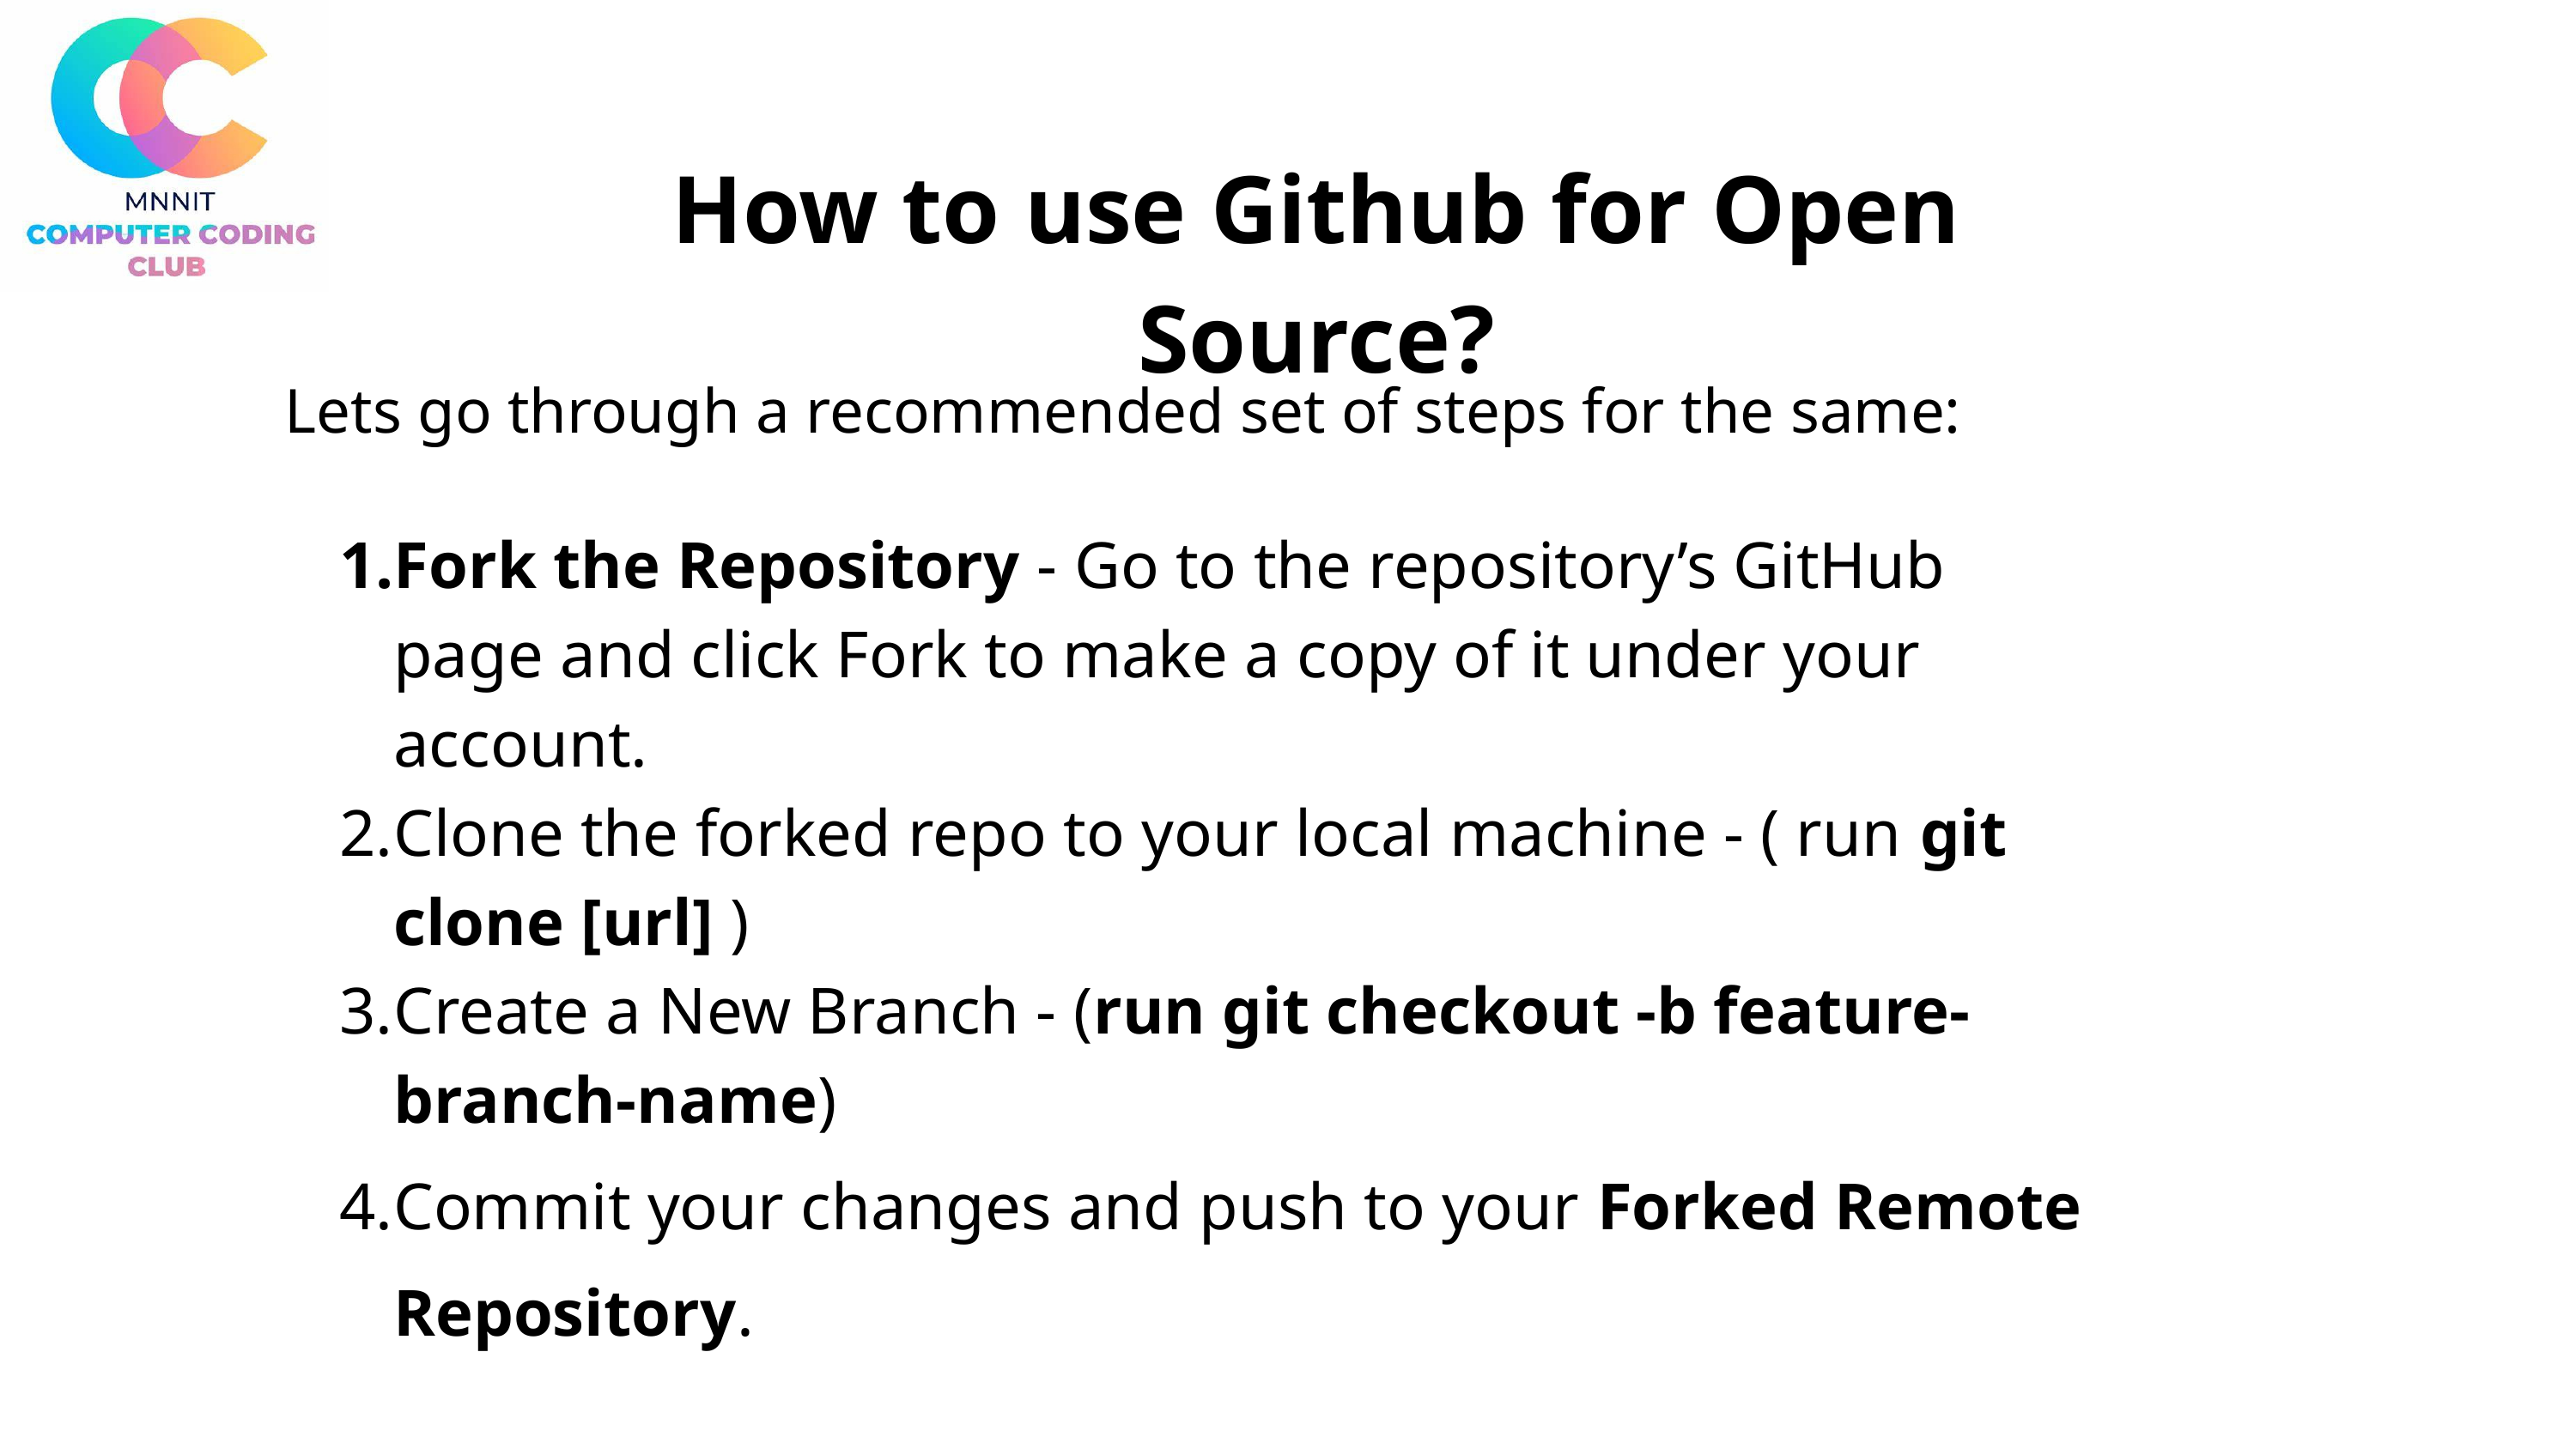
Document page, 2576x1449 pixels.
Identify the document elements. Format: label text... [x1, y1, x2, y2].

text_box How to use Github for Open Source? [492, 131, 2142, 392]
text_box Fork the Repository - Go to the repository’s GitHub page and click Fork to make a copy of it under your account. Clone the forked repo to your local machine - ( run git clone [url] ) Create a New Branch - (run git checkout -b feature-branch-name) Commit your changes and push to your Forked Remote Repository. [284, 512, 2104, 1349]
text_box Lets go through a recommended set of steps for the same: [284, 360, 1992, 446]
text_box [0, 0, 329, 292]
